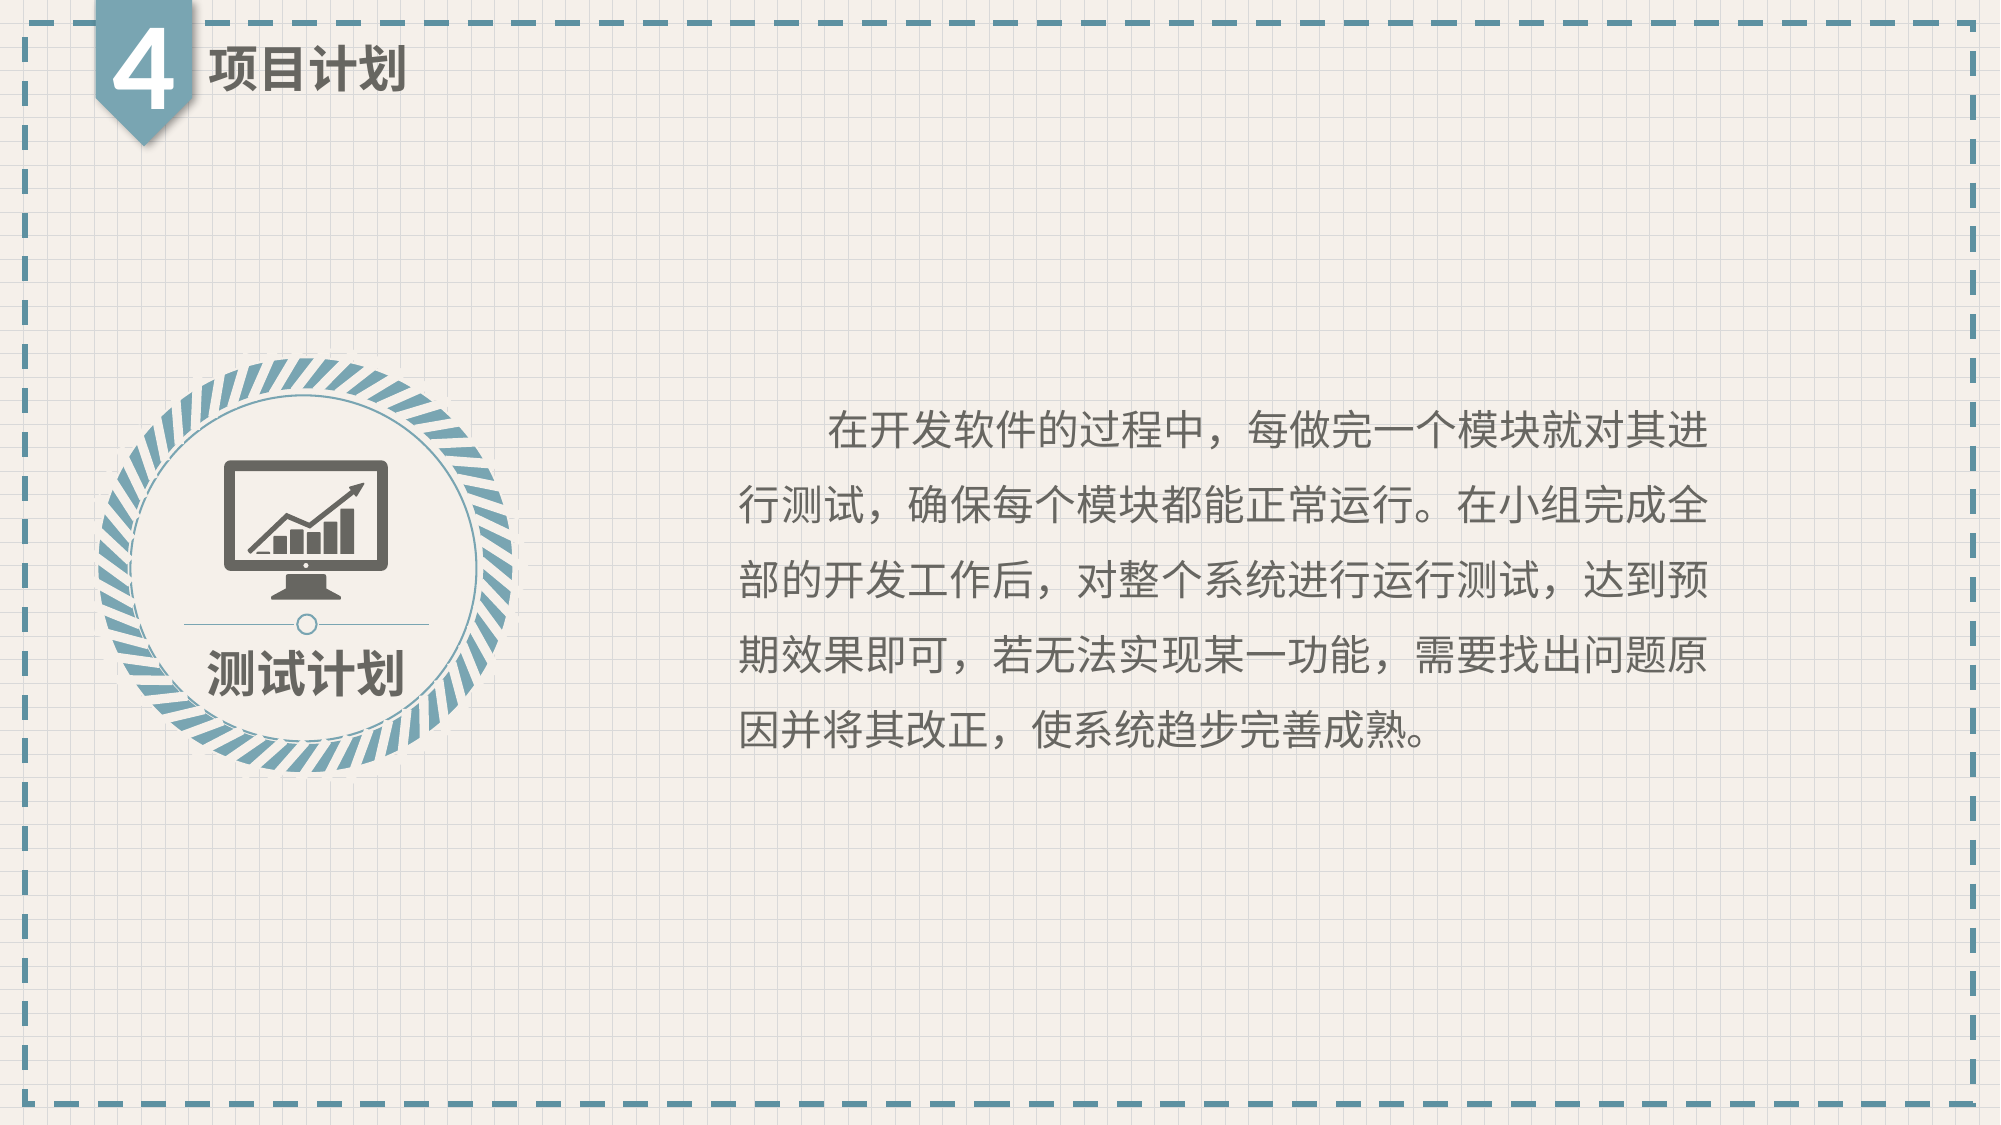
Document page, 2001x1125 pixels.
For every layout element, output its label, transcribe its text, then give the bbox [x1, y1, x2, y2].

text_box 在开发软件的过程中，每做完一个模块就对其进行测试，确保每个模块都能正常运行。在小组完成全部的开发工作后，对整个系统进行运行测试，达到预期效果即可，若无法实现某一功能，需要找出问题原因并将其改正，使系统趋步完善成熟。 [724, 371, 1725, 807]
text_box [184, 614, 429, 634]
text_box 项目计划 [200, 30, 424, 105]
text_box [85, 346, 525, 786]
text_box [224, 460, 388, 600]
text_box [138, 142, 150, 148]
text_box 4 [97, 0, 191, 142]
